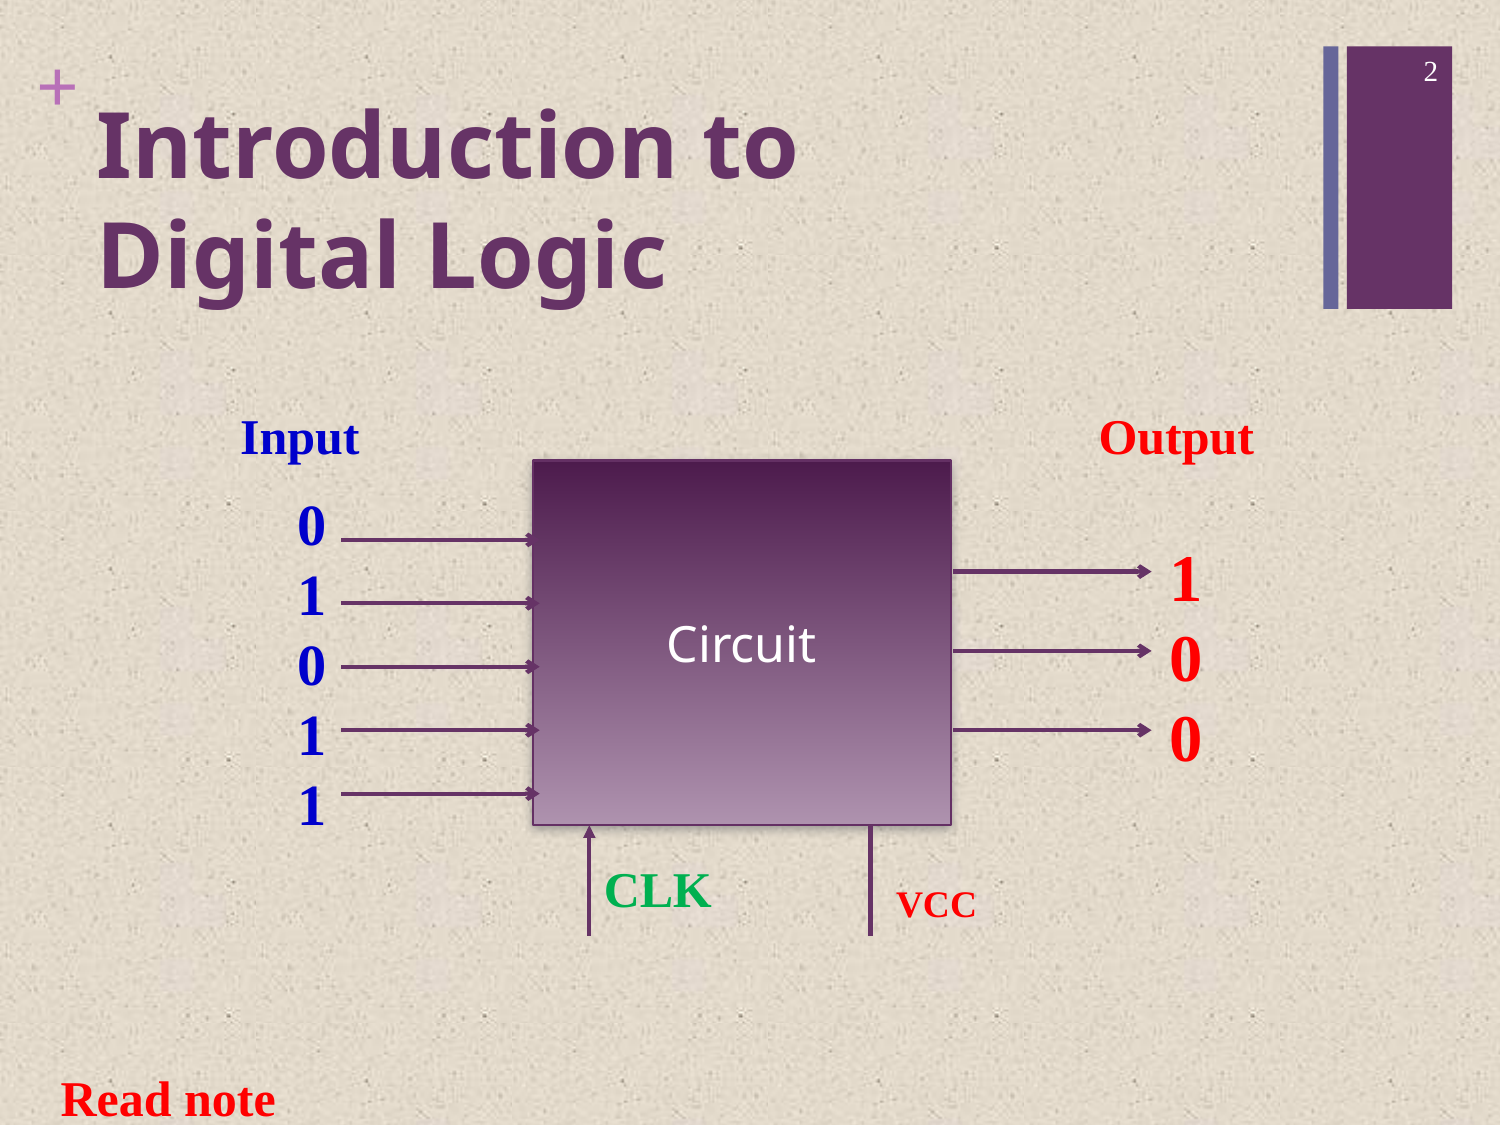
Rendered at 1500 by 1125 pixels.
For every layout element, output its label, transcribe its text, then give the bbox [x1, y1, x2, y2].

title Introduction to Digital Logic [81, 79, 1322, 327]
text_box Read note [0, 1058, 337, 1125]
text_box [158, 396, 1318, 937]
picture [0, 0, 1500, 1125]
slide_number 2 [1362, 39, 1454, 100]
